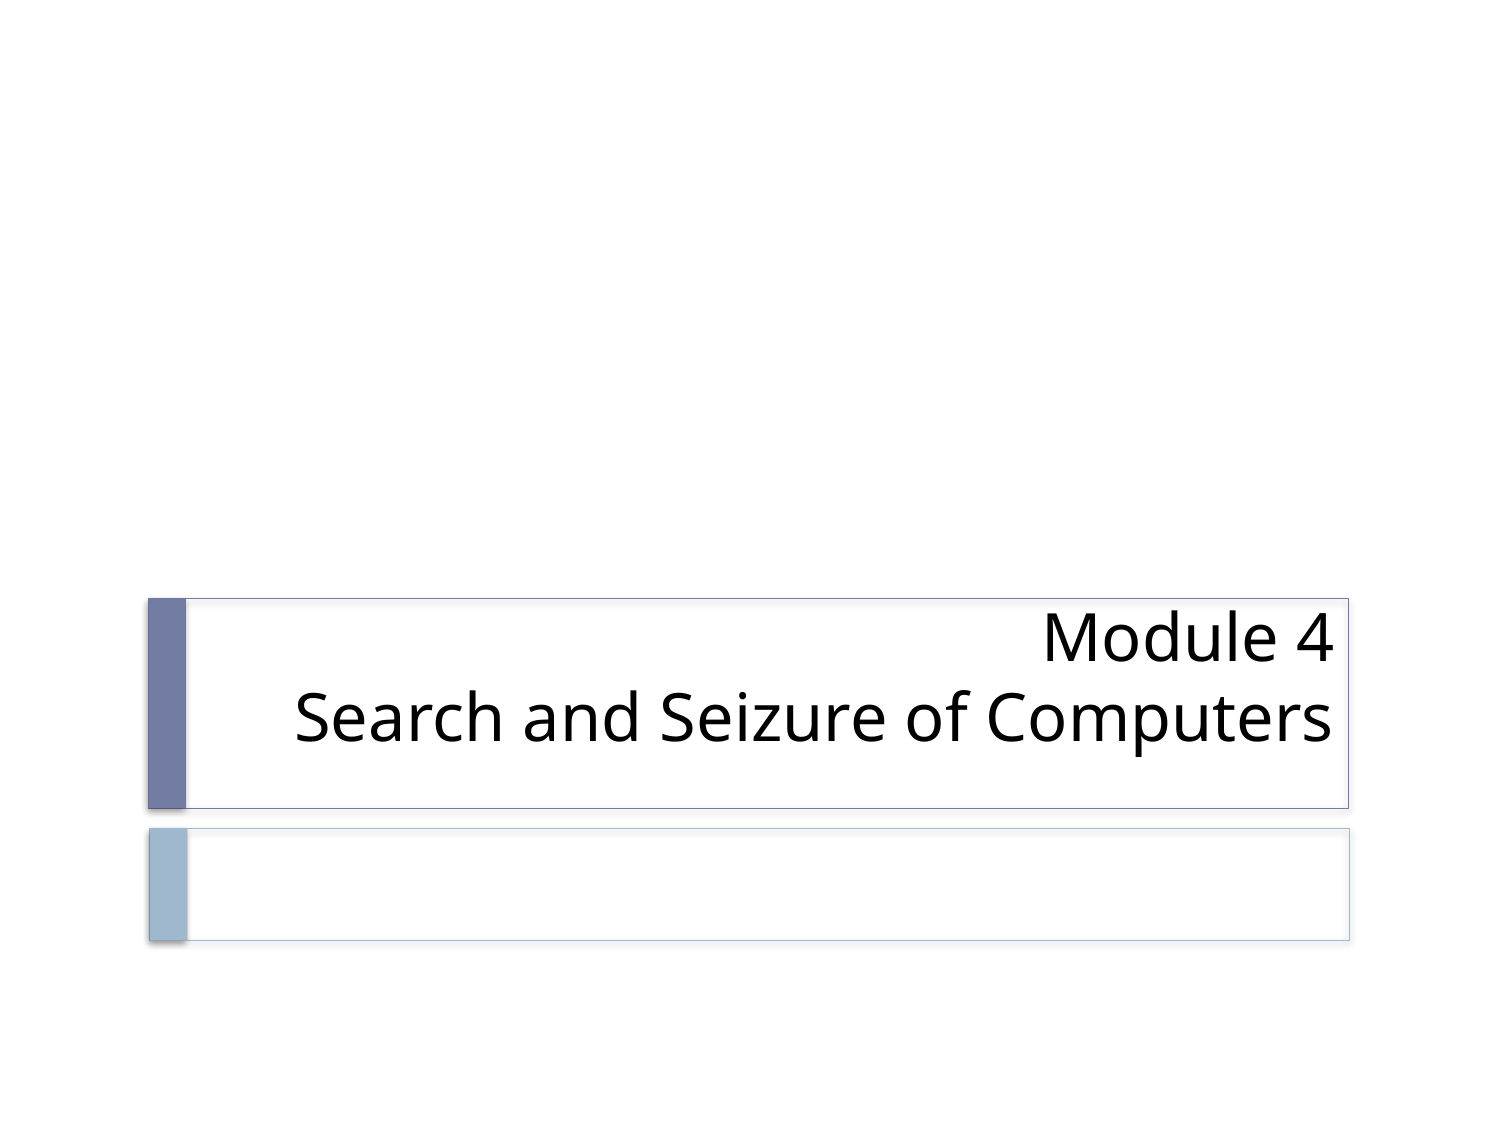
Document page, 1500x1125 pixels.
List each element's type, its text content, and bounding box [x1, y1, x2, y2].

title Module 4 Search and Seizure of Computers [37, 587, 1351, 801]
